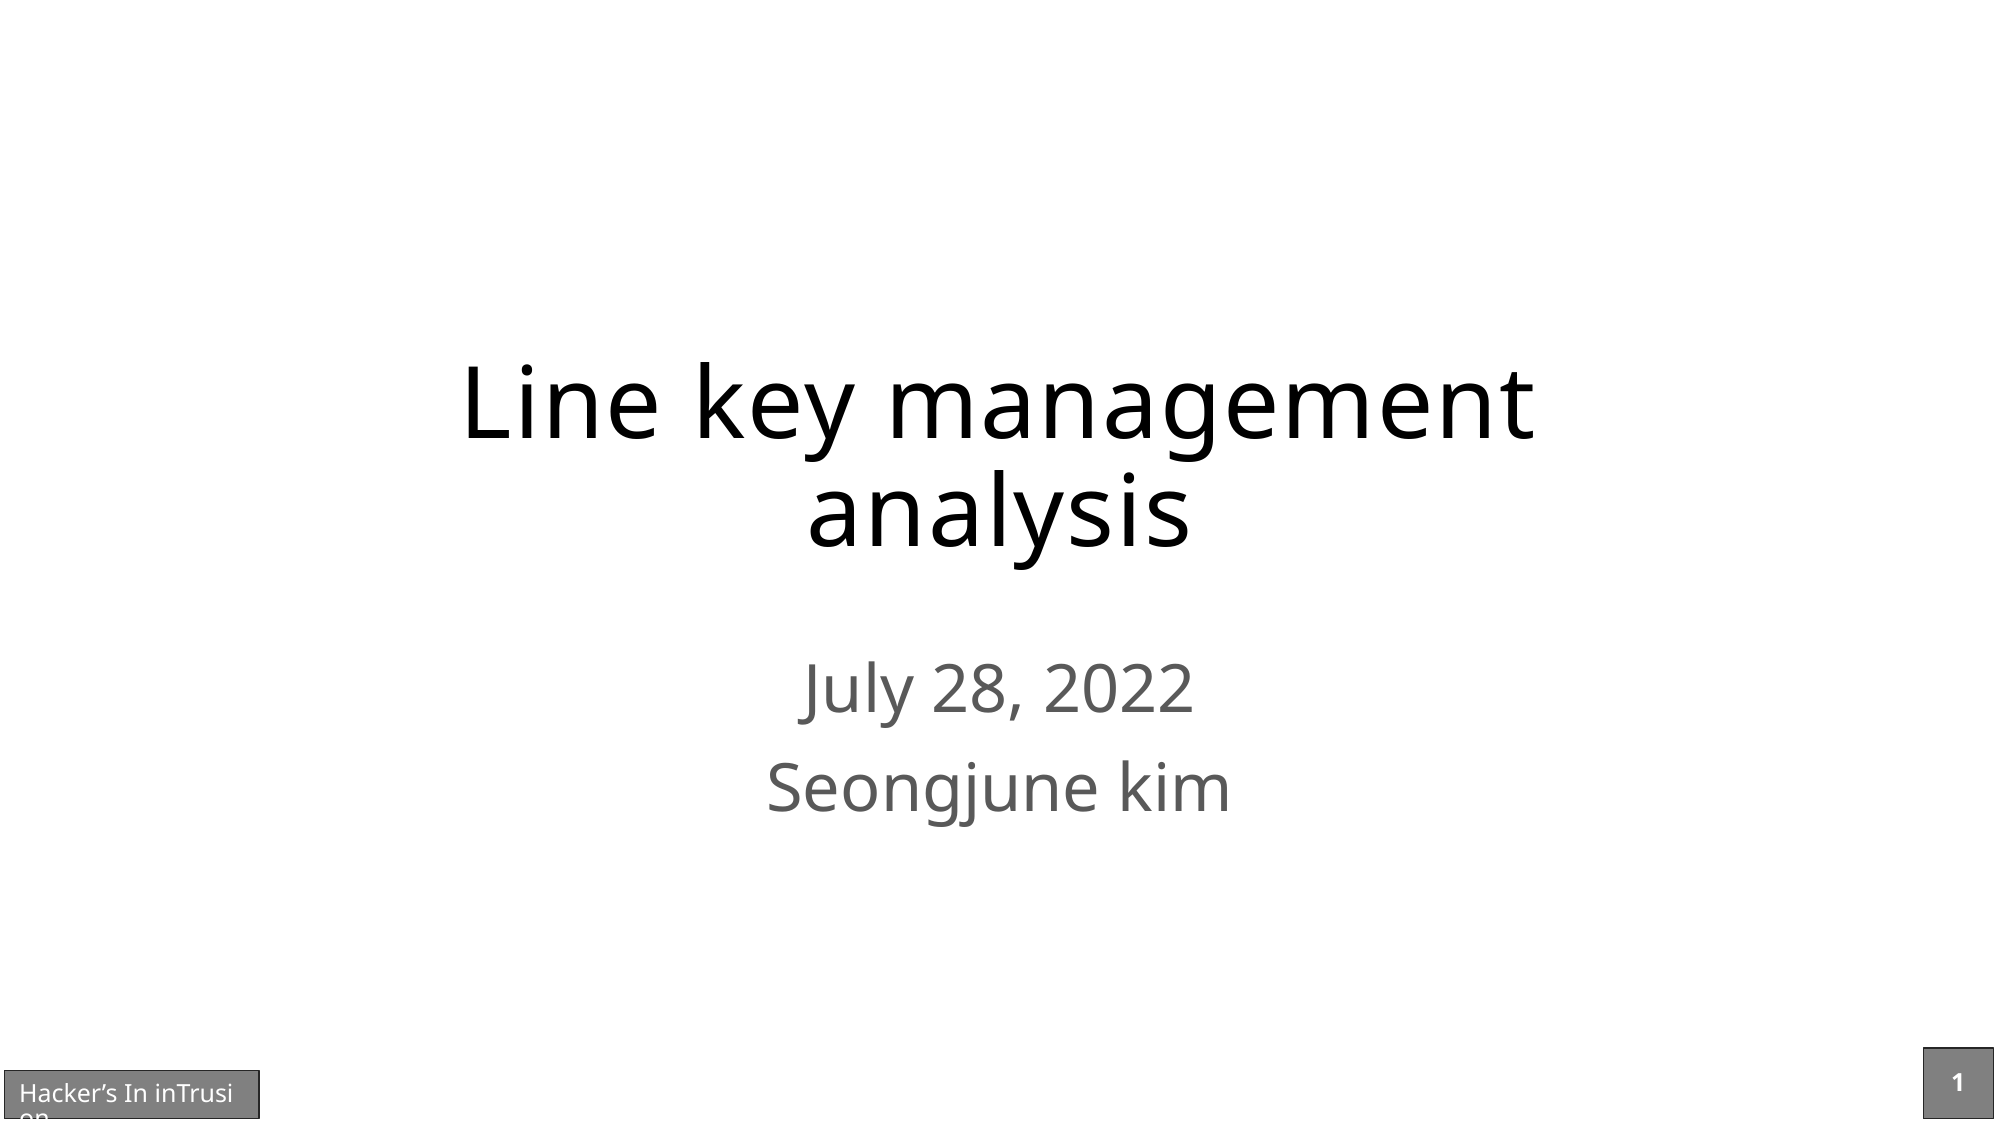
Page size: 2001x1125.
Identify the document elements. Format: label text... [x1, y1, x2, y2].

title Line key management analysis [249, 184, 1750, 576]
slide_number 1 [1923, 1047, 1994, 1119]
footer Hacker’s In inTrusion [4, 1070, 260, 1119]
subtitle July 28, 2022 Seongjune kim [249, 638, 1750, 910]
